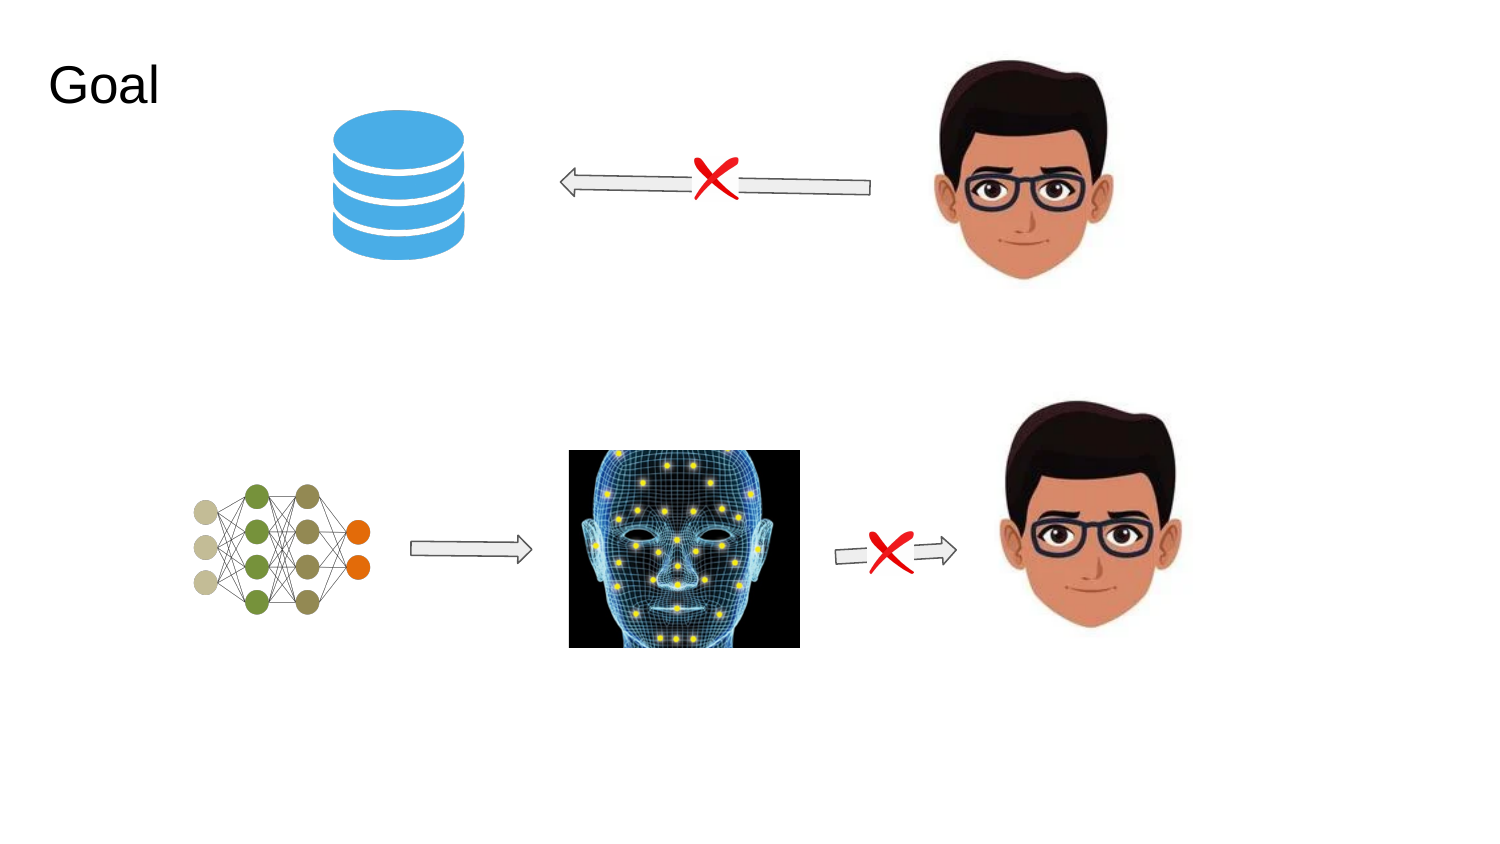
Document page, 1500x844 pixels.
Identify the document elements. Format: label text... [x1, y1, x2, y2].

picture [866, 530, 915, 576]
picture [957, 381, 1225, 648]
text_box [835, 548, 861, 565]
text_box [410, 535, 532, 564]
picture [568, 450, 800, 648]
picture [691, 156, 739, 203]
text_box [560, 168, 686, 197]
title Goal [33, 35, 1431, 130]
picture [892, 41, 1157, 299]
picture [314, 99, 483, 270]
picture [188, 480, 375, 620]
text_box [743, 178, 871, 195]
text_box [918, 536, 952, 565]
